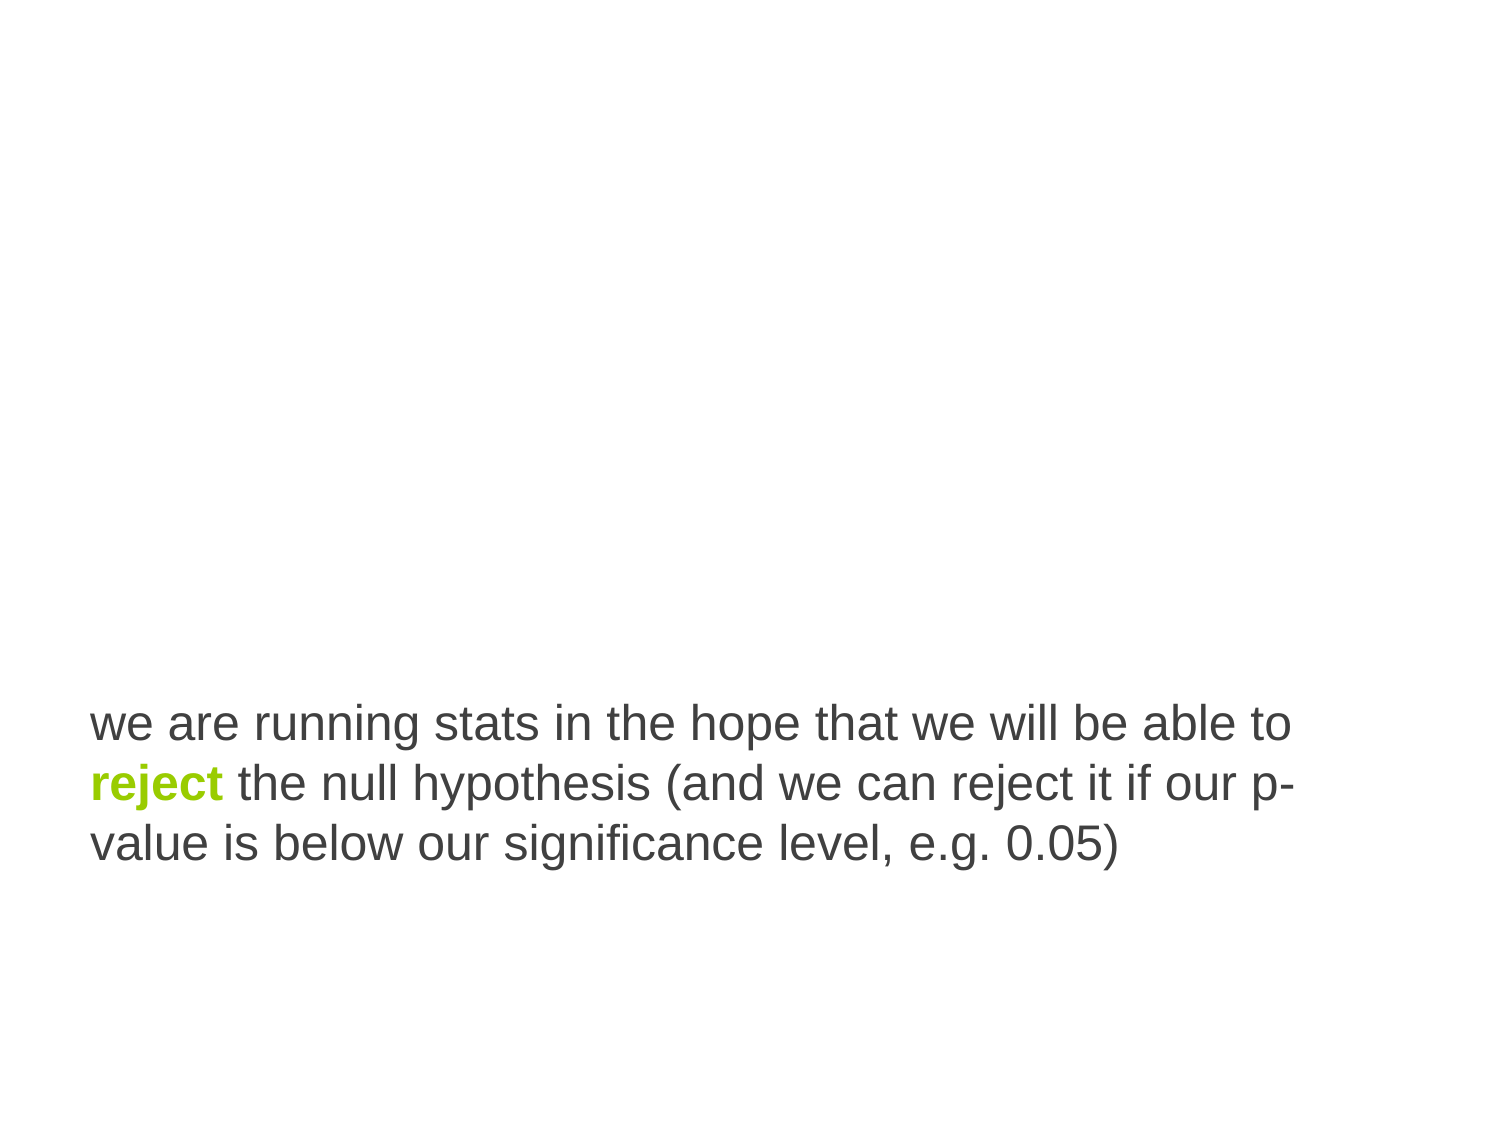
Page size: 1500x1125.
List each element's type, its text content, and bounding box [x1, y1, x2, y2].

list we are running stats in the hope that we will be able to reject the null hypothesis (and we can reject it if our p-value is below our significance level, e.g. 0.05) [75, 262, 1425, 1005]
